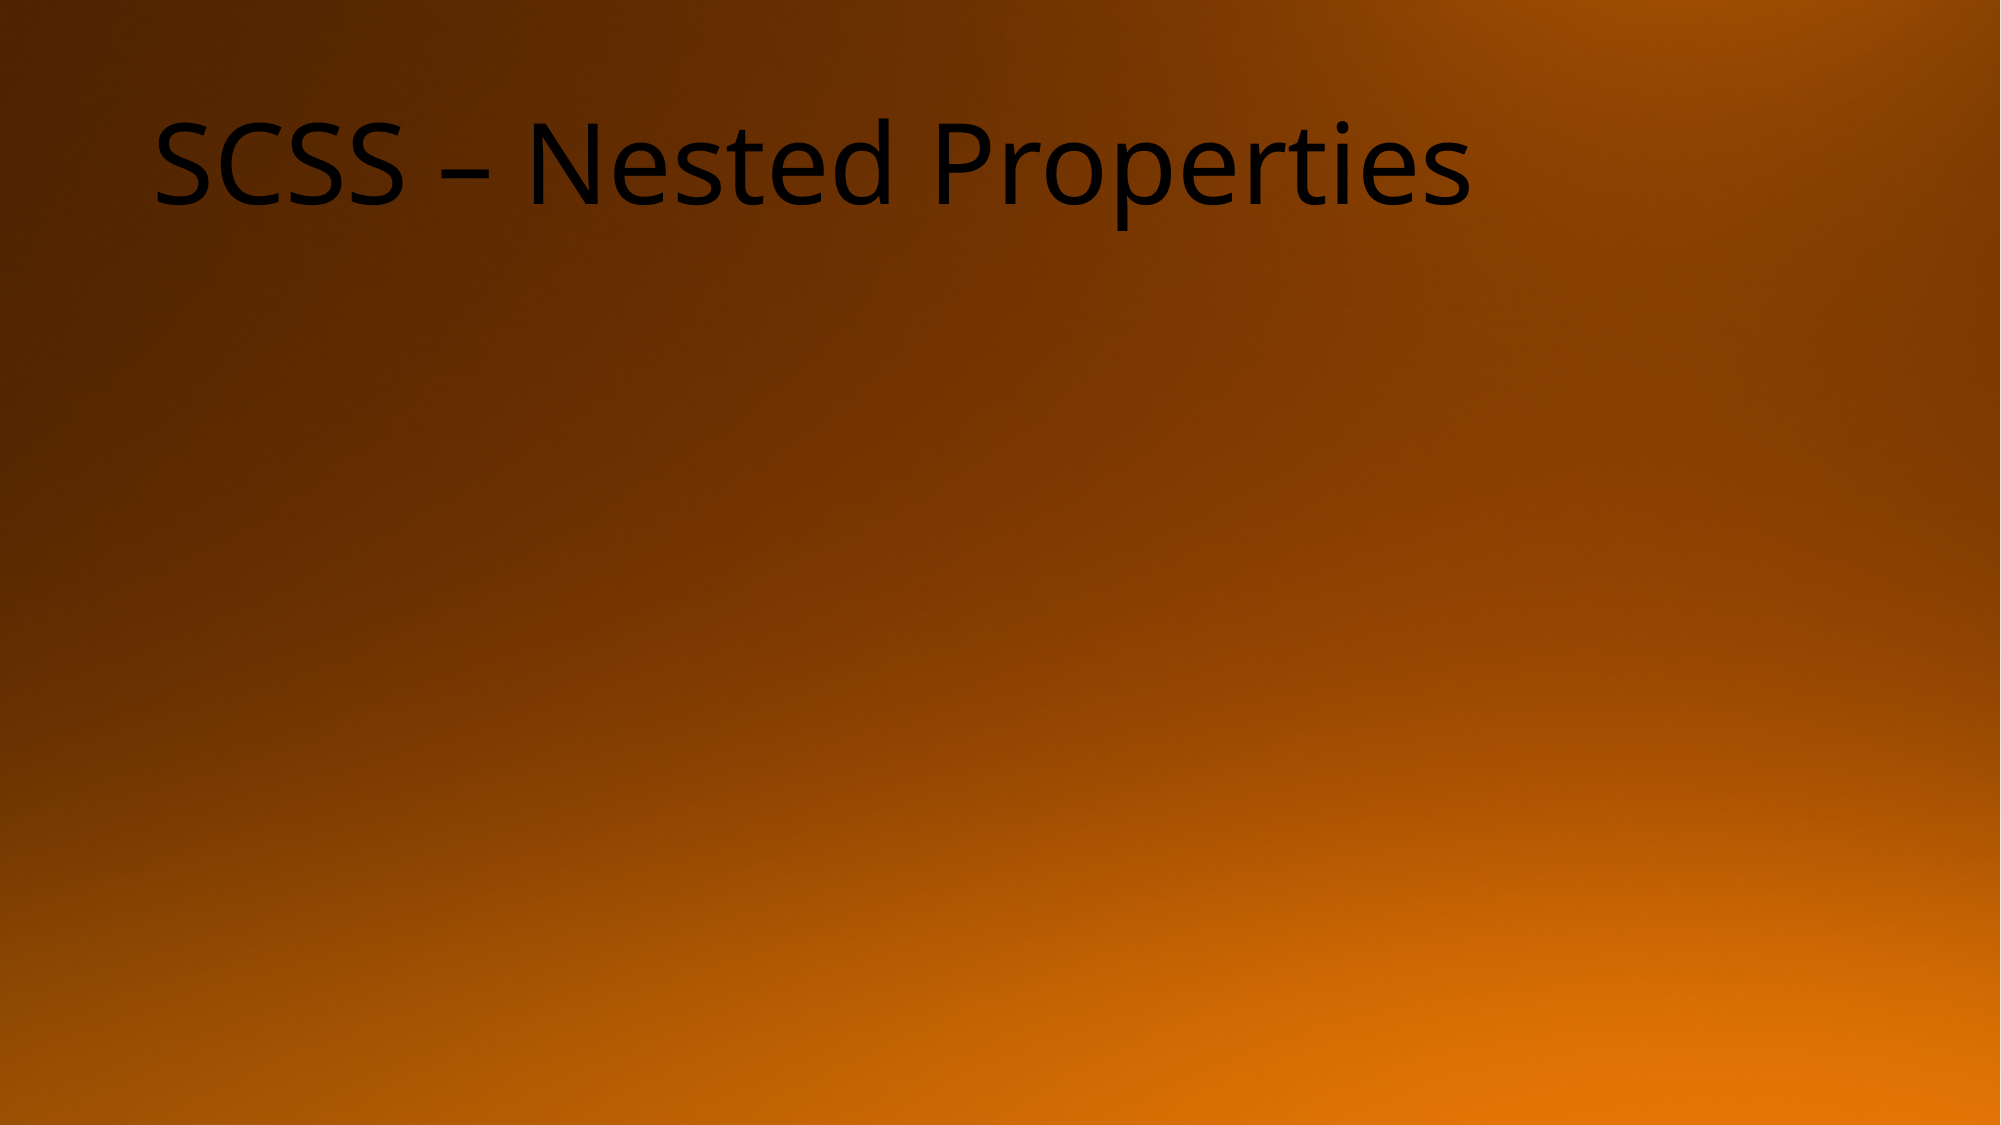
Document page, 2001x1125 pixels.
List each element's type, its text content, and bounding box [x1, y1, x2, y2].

picture [0, 0, 2001, 1125]
title SCSS – Nested Properties [137, 59, 1863, 278]
